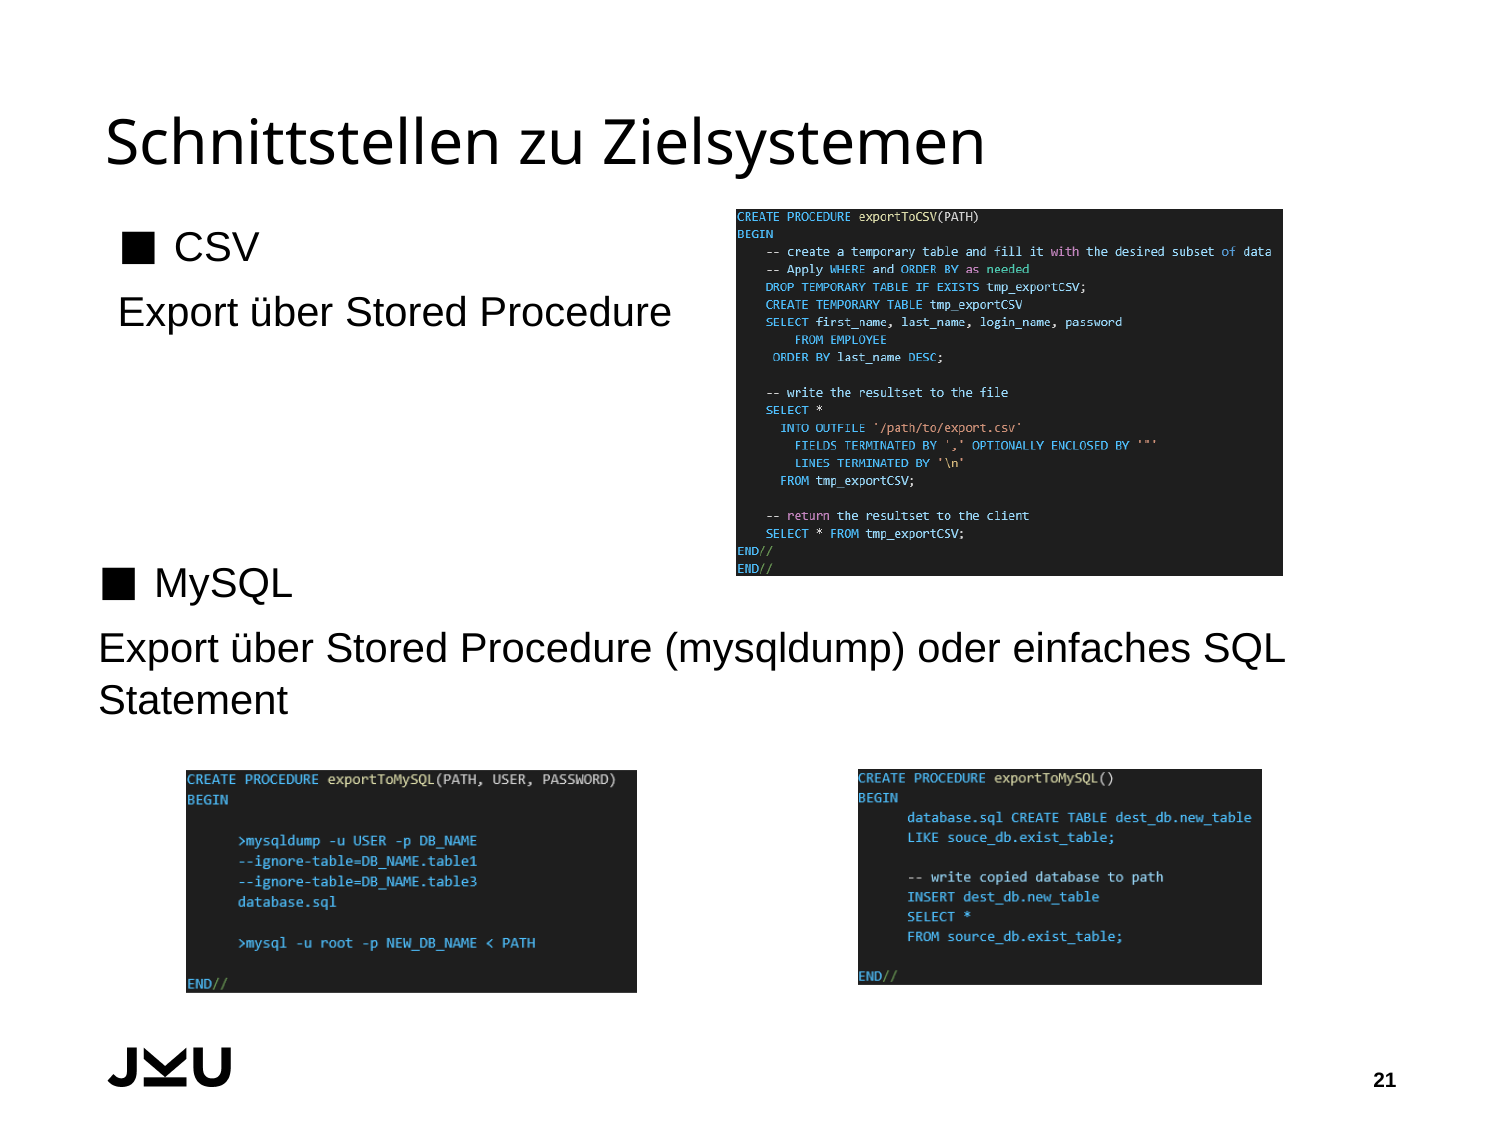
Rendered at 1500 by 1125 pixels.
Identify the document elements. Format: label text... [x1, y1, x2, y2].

picture [858, 769, 1262, 986]
title Schnittstellen zu Zielsystemen [90, 107, 1393, 261]
picture [735, 209, 1283, 577]
slide_number 21 [1326, 1049, 1412, 1110]
picture [98, 1037, 249, 1100]
picture [186, 769, 638, 994]
text_box CSV Export über Stored Procedure [83, 209, 707, 403]
list MySQL Export über Stored Procedure (mysqldump) oder einfaches SQL Statement [64, 545, 1321, 782]
